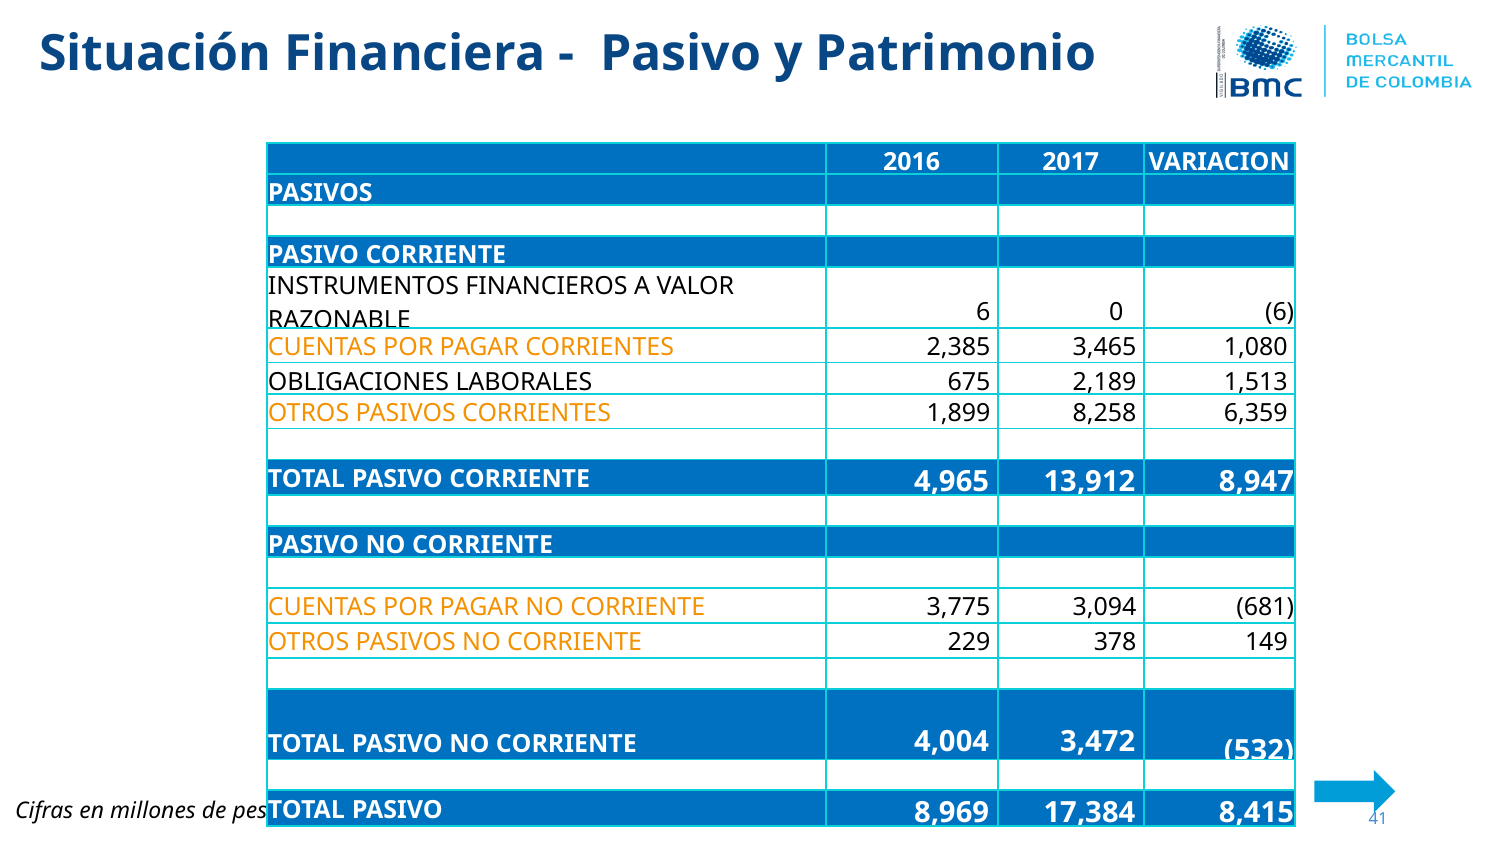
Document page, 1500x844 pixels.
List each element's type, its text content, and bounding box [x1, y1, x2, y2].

table_cell 2,385 [827, 329, 997, 362]
table_cell [268, 558, 825, 587]
table_cell [268, 206, 825, 235]
table_cell [1145, 659, 1294, 688]
table_cell 3,775 [827, 589, 997, 622]
table_cell 229 [827, 624, 997, 657]
table_cell 4,965 [827, 460, 997, 494]
picture [1216, 81, 1226, 98]
text_box Situación Financiera - Pasivo y Patrimonio [39, 29, 1241, 81]
table_cell 6 [827, 268, 997, 327]
table_header 2017 [999, 144, 1143, 173]
table_cell [999, 527, 1143, 556]
table_cell 13,912 [999, 460, 1143, 494]
table_cell [827, 206, 997, 235]
table_cell 0 [999, 268, 1143, 327]
table_cell [1145, 175, 1294, 204]
text_box [1312, 768, 1398, 815]
table_cell [999, 496, 1143, 525]
table_cell TOTAL PASIVO [268, 791, 825, 825]
table_cell 675 [827, 363, 997, 393]
table_cell [827, 429, 997, 459]
table_cell [827, 527, 997, 556]
table_cell [1145, 206, 1294, 235]
table_cell [268, 429, 825, 459]
picture [1228, 25, 1474, 101]
table_cell [999, 429, 1143, 459]
table_cell (681) [1145, 589, 1294, 622]
table_cell [268, 659, 825, 688]
table_cell CUENTAS POR PAGAR NO CORRIENTE [268, 589, 825, 622]
table_cell 17,384 [999, 791, 1143, 825]
table_cell 1,899 [827, 395, 997, 428]
table_cell 6,359 [1145, 395, 1294, 428]
table_cell OTROS PASIVOS NO CORRIENTE [268, 624, 825, 657]
table_cell 1,080 [1145, 329, 1294, 362]
table_cell [268, 496, 825, 525]
table_cell (532) [1145, 690, 1294, 759]
table_cell [999, 237, 1143, 266]
table_cell [999, 659, 1143, 688]
table_cell 8,258 [999, 395, 1143, 428]
table_cell [1145, 527, 1294, 556]
table_cell [827, 496, 997, 525]
table_cell OTROS PASIVOS CORRIENTES [268, 395, 825, 428]
table_cell 3,472 [999, 690, 1143, 759]
table_cell PASIVO NO CORRIENTE [268, 527, 825, 556]
table_cell (6) [1145, 268, 1294, 327]
table_cell OBLIGACIONES LABORALES [268, 363, 825, 393]
table_cell INSTRUMENTOS FINANCIEROS A VALOR RAZONABLE [268, 268, 825, 327]
table_cell [1145, 496, 1294, 525]
table_cell TOTAL PASIVO CORRIENTE [268, 460, 825, 494]
table_cell [1145, 760, 1294, 789]
table_cell [1145, 429, 1294, 459]
table_cell 2,189 [999, 363, 1143, 393]
table_cell [827, 237, 997, 266]
table_cell 4,004 [827, 690, 997, 759]
table_cell 378 [999, 624, 1143, 657]
table_cell [999, 558, 1143, 587]
table_cell [1145, 558, 1294, 587]
table_cell 3,465 [999, 329, 1143, 362]
table_cell CUENTAS POR PAGAR CORRIENTES [268, 329, 825, 362]
table_cell 8,415 [1145, 791, 1294, 825]
table_header [268, 144, 825, 173]
table_cell 8,969 [827, 791, 997, 825]
table_cell [1145, 237, 1294, 266]
table_cell [827, 175, 997, 204]
table_cell PASIVO CORRIENTE [268, 237, 825, 266]
table_cell 1,513 [1145, 363, 1294, 393]
table_cell 149 [1145, 624, 1294, 657]
table_cell [268, 760, 825, 789]
table_cell [999, 760, 1143, 789]
table_cell [999, 206, 1143, 235]
table_cell 8,947 [1145, 460, 1294, 494]
table_header 2016 [827, 144, 997, 173]
table_cell 3,094 [999, 589, 1143, 622]
table_header VARIACION [1145, 144, 1294, 173]
text_box Cifras en millones de pesos [0, 788, 266, 826]
table_cell [999, 175, 1143, 204]
table_cell [827, 760, 997, 789]
table_cell [827, 558, 997, 587]
table_cell [827, 659, 997, 688]
table_cell PASIVOS [268, 175, 825, 204]
table_cell TOTAL PASIVO NO CORRIENTE [268, 690, 825, 759]
